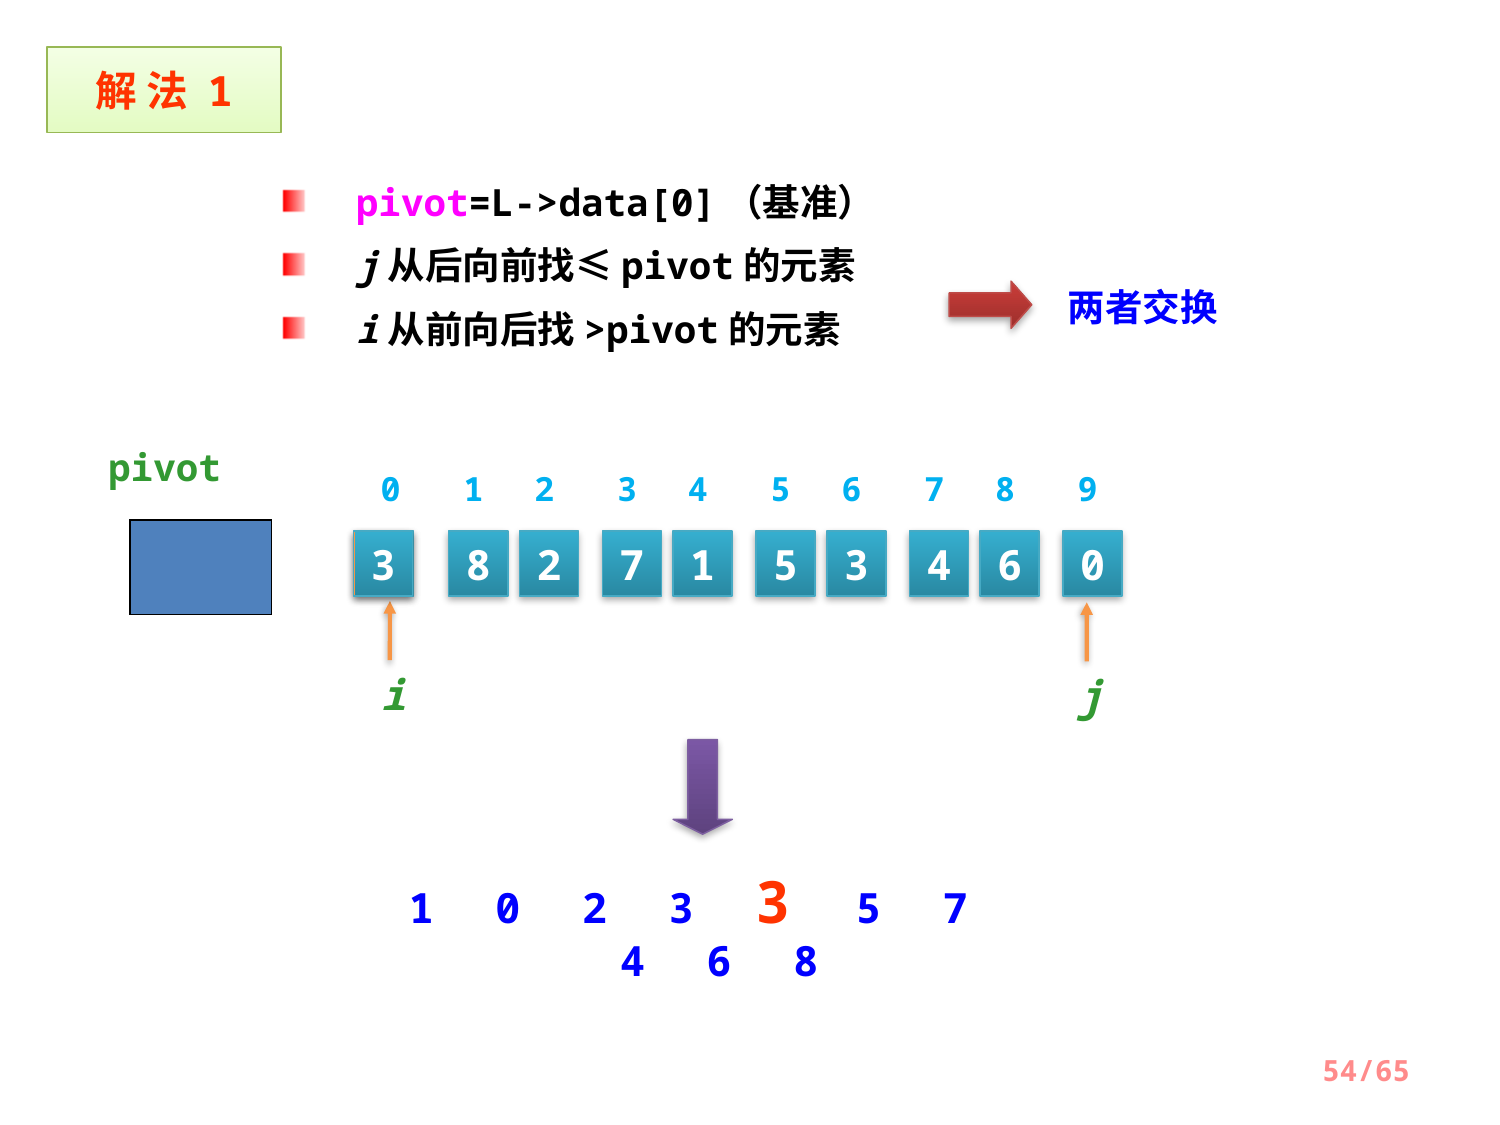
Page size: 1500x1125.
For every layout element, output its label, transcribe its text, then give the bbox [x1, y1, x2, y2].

text_box [129, 519, 272, 615]
text_box 6 [979, 530, 1040, 597]
text_box [948, 280, 1033, 330]
picture [281, 251, 308, 279]
picture [281, 315, 308, 342]
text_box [1062, 602, 1123, 729]
text_box 8 [448, 530, 509, 597]
text_box 4 [909, 530, 969, 597]
text_box 4 [673, 460, 733, 516]
text_box 2 [519, 530, 579, 597]
text_box 7 [909, 460, 969, 516]
text_box 0 [365, 460, 425, 516]
text_box 8 [980, 460, 1040, 516]
text_box 3 [826, 530, 887, 597]
text_box 解 法 1 [46, 46, 282, 133]
text_box 2 [519, 460, 579, 516]
text_box 5 [755, 530, 816, 597]
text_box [365, 600, 426, 727]
text_box pivot=L->data[0]（基准） j从后向前找≤pivot的元素 i从前向后找>pivot的元素 [249, 159, 928, 371]
text_box 9 [1062, 460, 1123, 516]
slide_number 54/65 [1074, 1042, 1425, 1103]
text_box 1 [448, 460, 508, 516]
text_box 1 [672, 530, 733, 597]
text_box 两者交换 [1053, 276, 1349, 336]
text_box 6 [826, 460, 886, 516]
text_box 3 [602, 460, 662, 516]
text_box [359, 739, 1079, 944]
text_box 5 [755, 460, 816, 516]
picture [281, 188, 308, 215]
text_box 7 [602, 530, 662, 597]
text_box pivot [93, 436, 272, 496]
text_box 3 [353, 530, 413, 597]
text_box 0 [1062, 530, 1123, 597]
